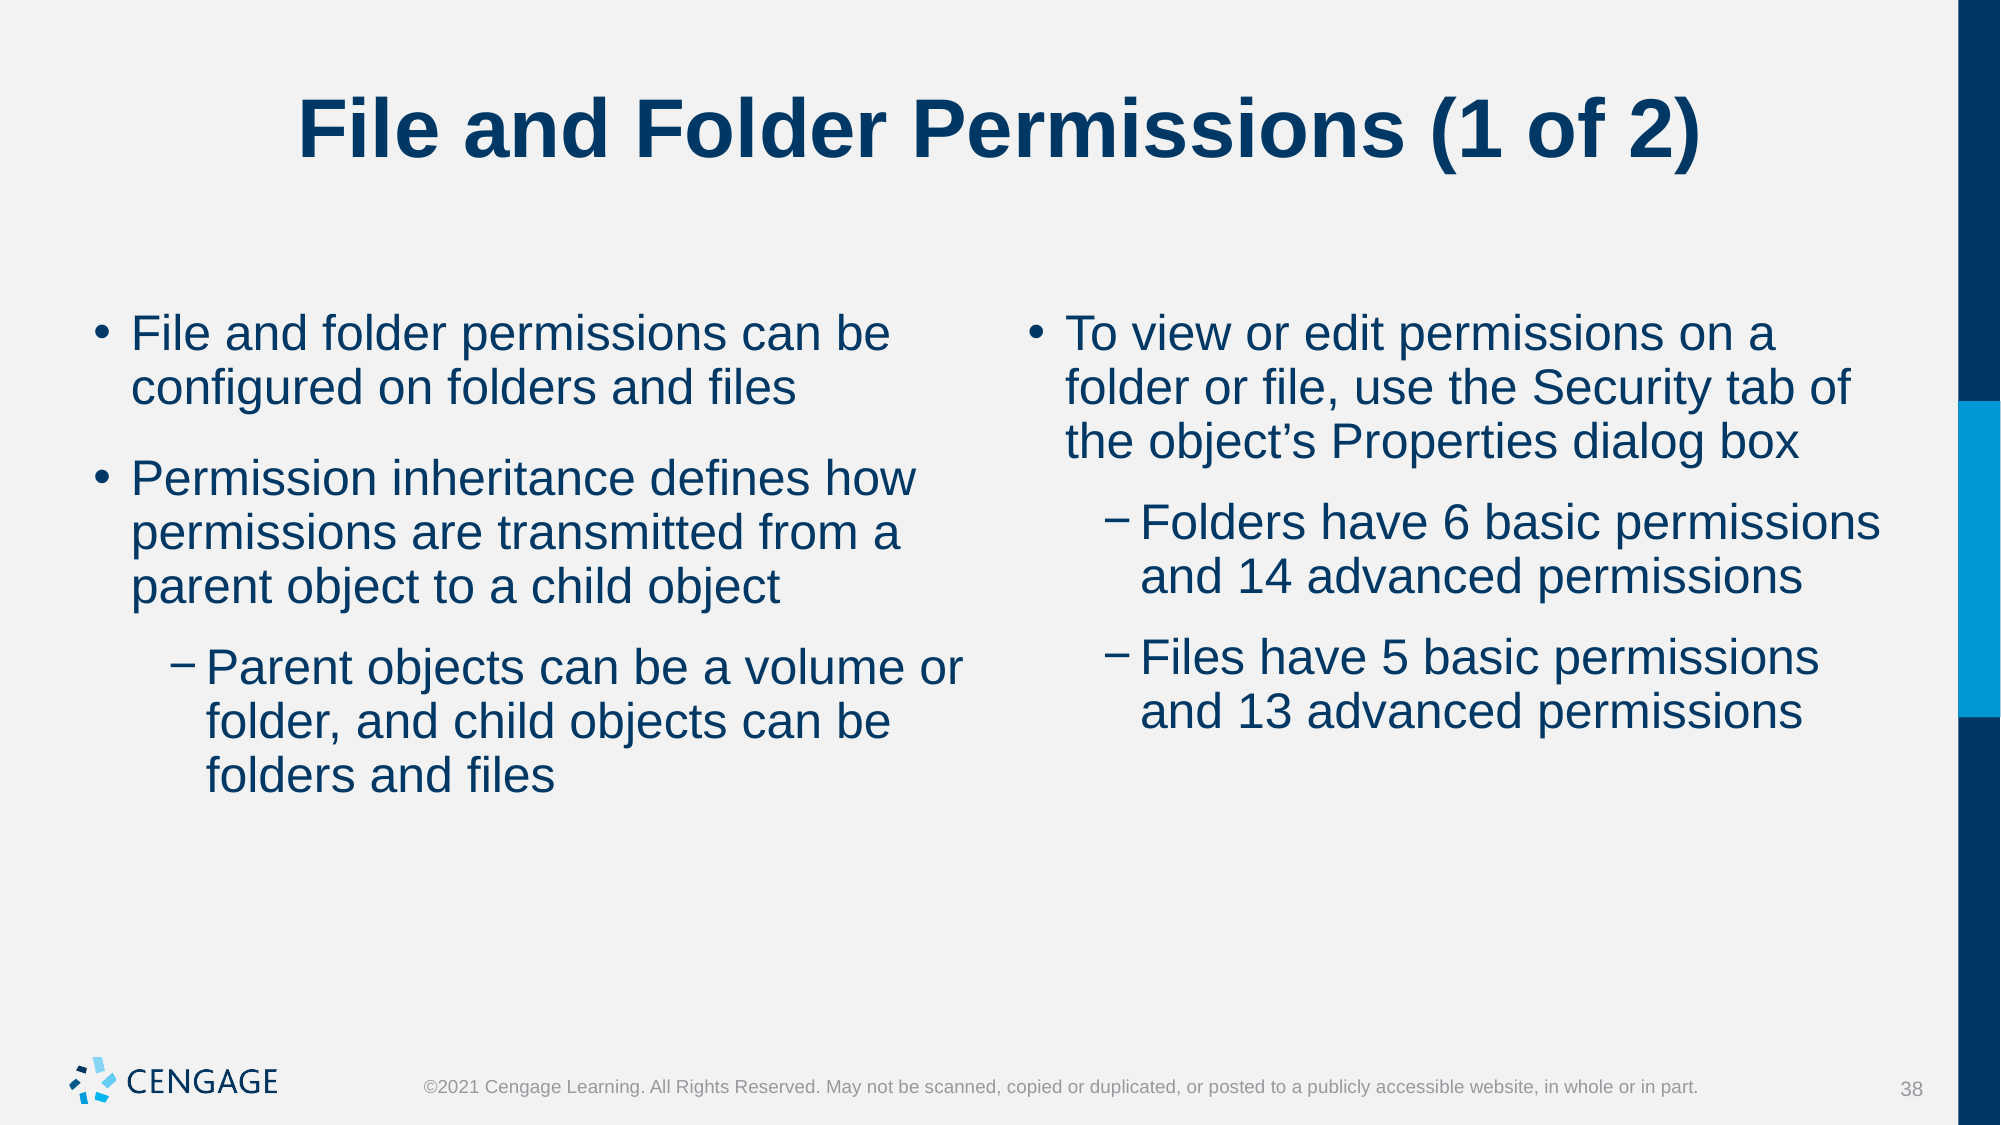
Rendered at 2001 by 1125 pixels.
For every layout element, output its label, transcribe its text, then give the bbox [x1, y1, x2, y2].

picture [69, 1057, 277, 1104]
list File and folder permissions can be configured on folders and files Permission inheritance defines how permissions are transmitted from a parent object to a child object Parent objects can be a volume or folder, and child objects can be folders and files [78, 299, 988, 1014]
title File and Folder Permissions (1 of 2) [78, 77, 1923, 278]
list To view or edit permissions on a folder or file, use the Security tab of the object’s Properties dialog box Folders have 6 basic permissions and 14 advanced permissions Files have 5 basic permissions and 13 advanced permissions [1012, 299, 1922, 1014]
